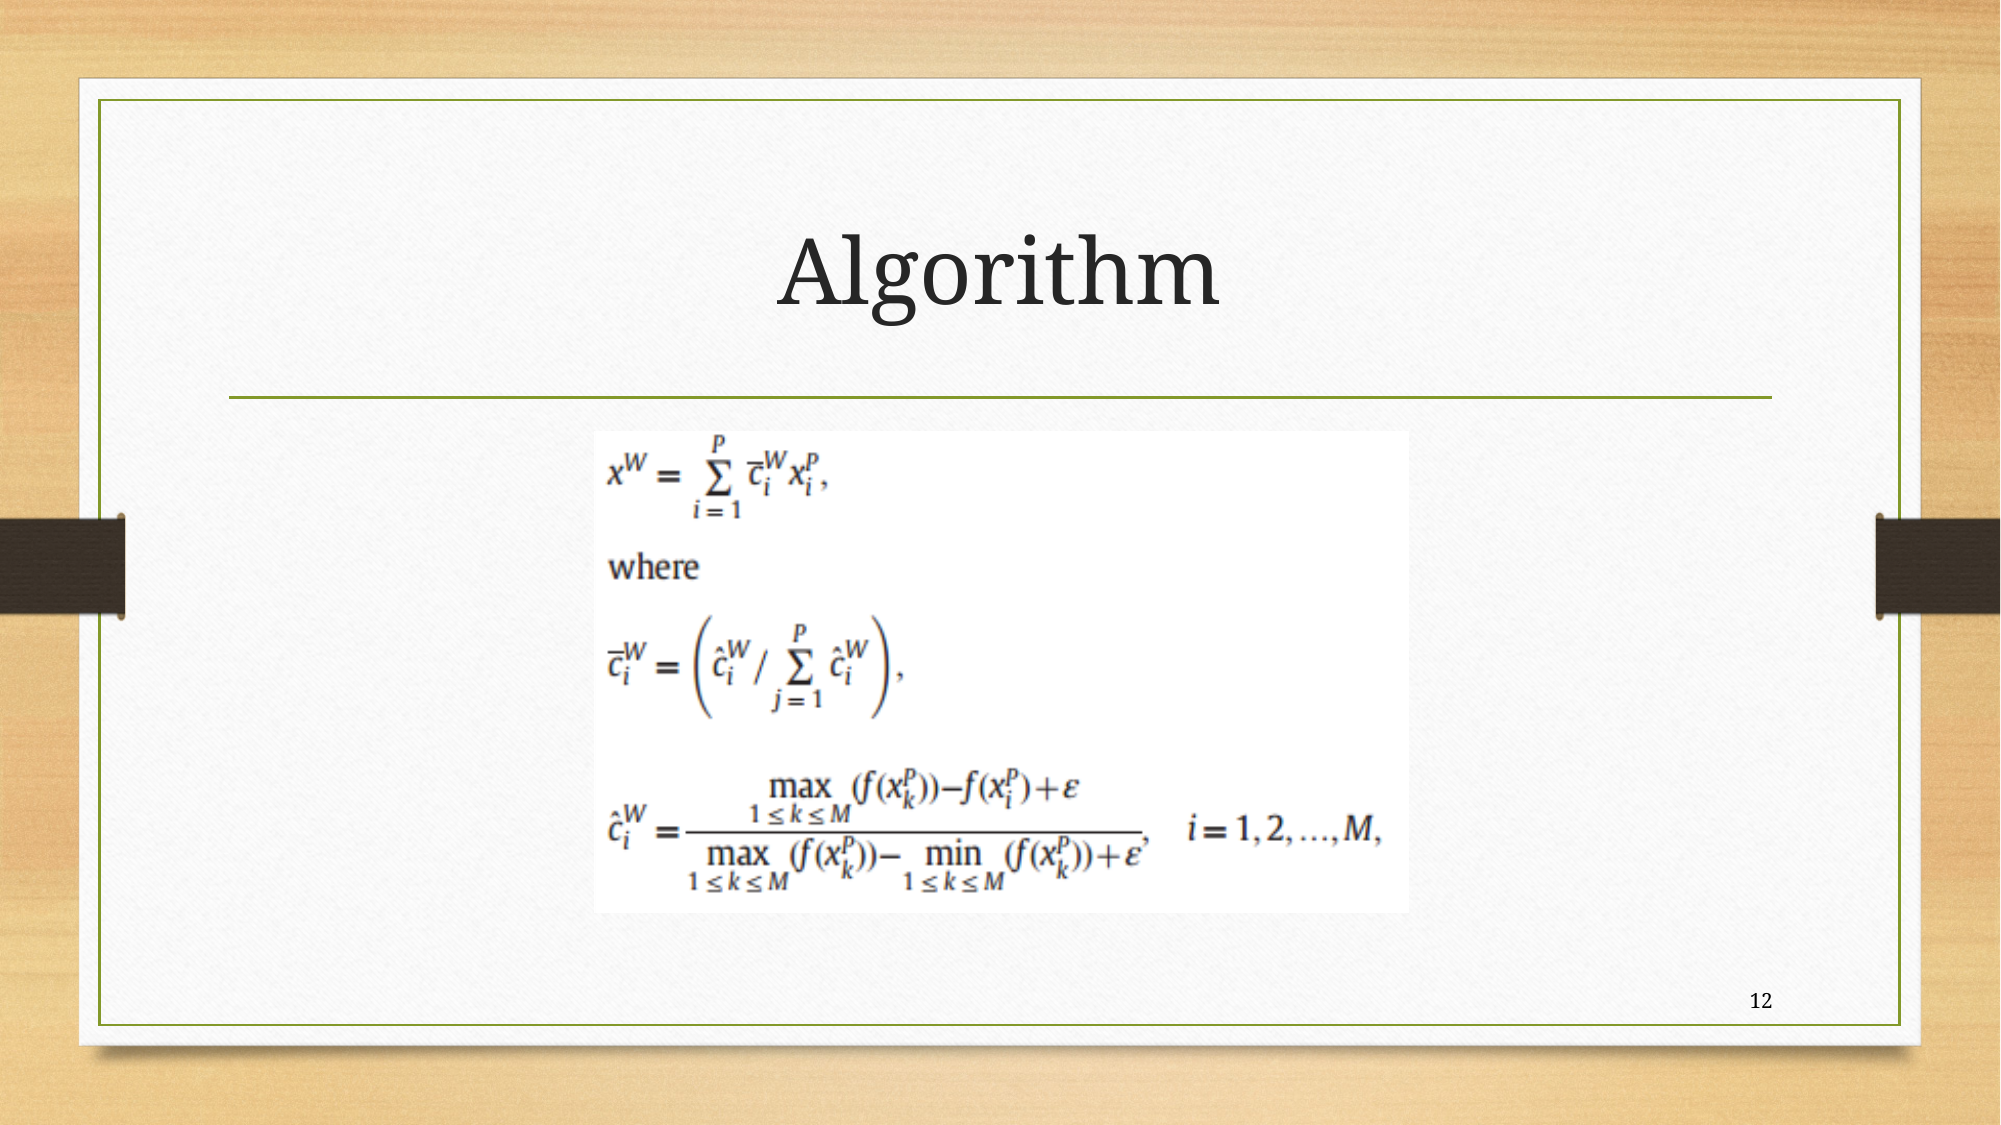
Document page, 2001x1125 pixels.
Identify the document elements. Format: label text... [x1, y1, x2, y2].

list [594, 431, 1409, 914]
slide_number 12 [1698, 979, 1788, 1025]
title Algorithm [212, 161, 1788, 375]
picture [0, 0, 2001, 1125]
